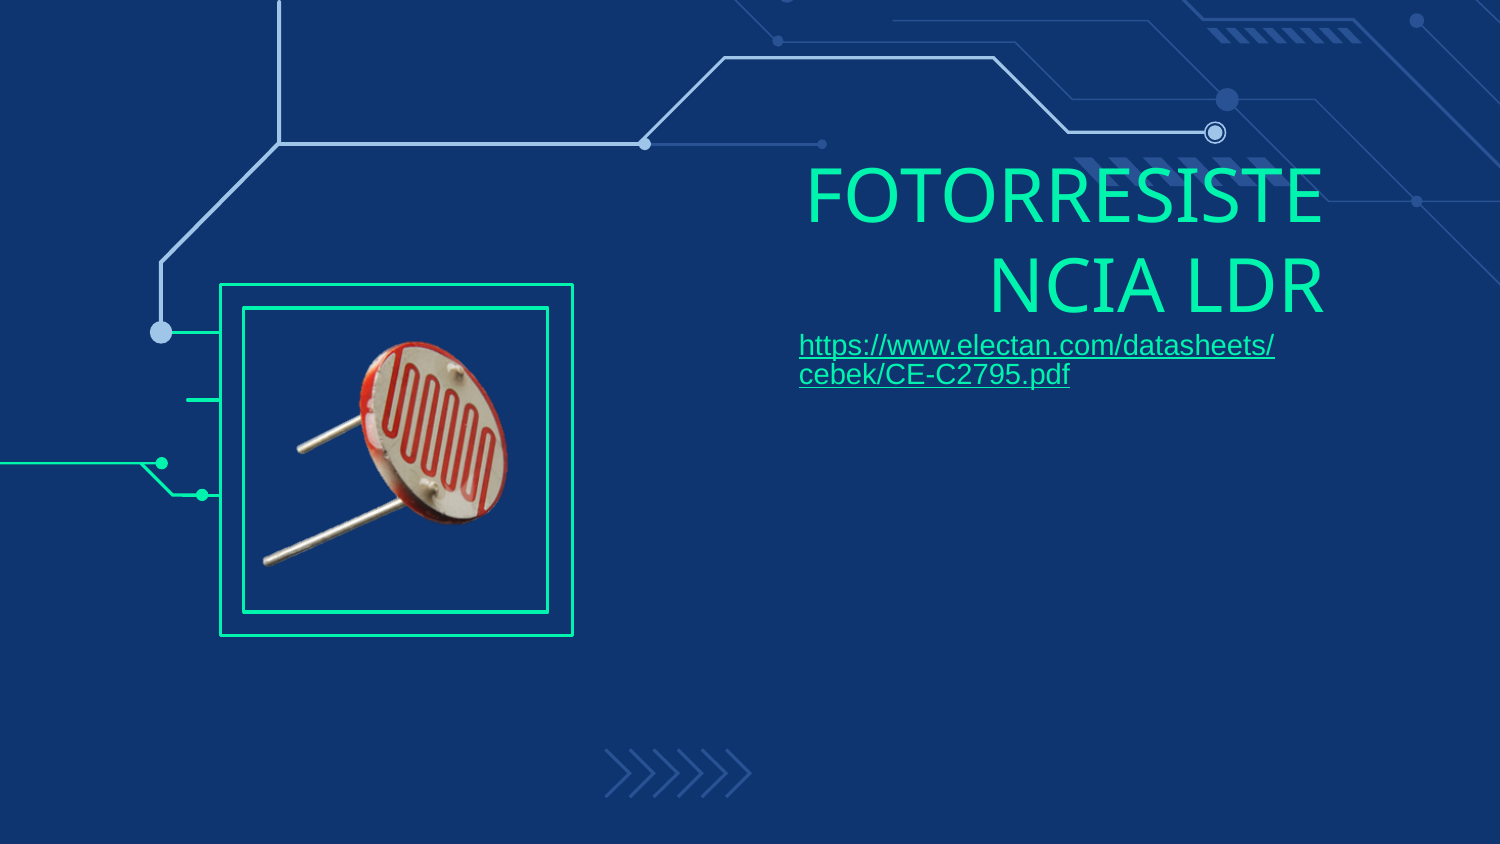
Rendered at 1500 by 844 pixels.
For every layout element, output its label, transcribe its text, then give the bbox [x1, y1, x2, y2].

picture [207, 266, 576, 635]
text_box https://www.electan.com/datasheets/cebek/CE-C2795.pdf [783, 319, 1292, 404]
title FOTORRESISTENCIA LDR [750, 189, 1326, 286]
